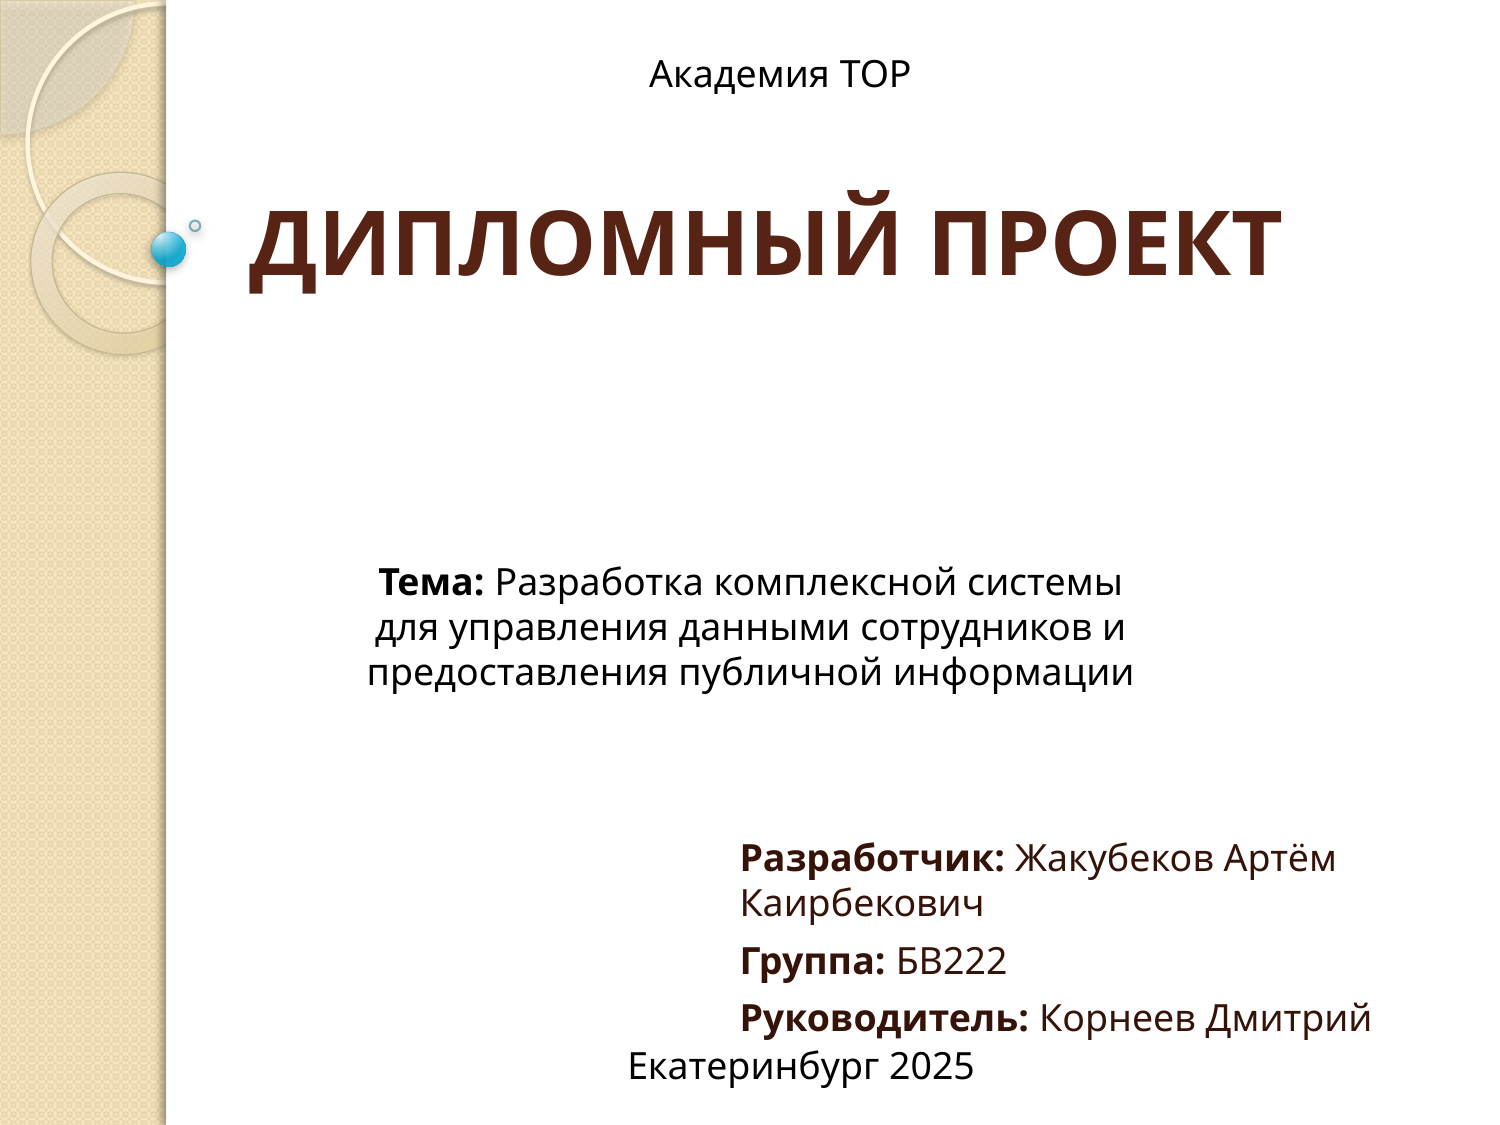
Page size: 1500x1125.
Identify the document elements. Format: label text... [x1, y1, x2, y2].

title ДИПЛОМНЫЙ ПРОЕКТ [234, 172, 1450, 301]
subtitle Разработчик: Жакубеков Артём Каирбекович Группа: БВ222 Руководитель: Корнеев Дмитрий [720, 834, 1500, 1125]
text_box Тема: Разработка комплексной системы для управления данными сотрудников и предоставления публичной информации [348, 550, 1154, 701]
text_box Академия TOP [634, 42, 927, 103]
text_box Екатеринбург 2025 [612, 1034, 991, 1095]
